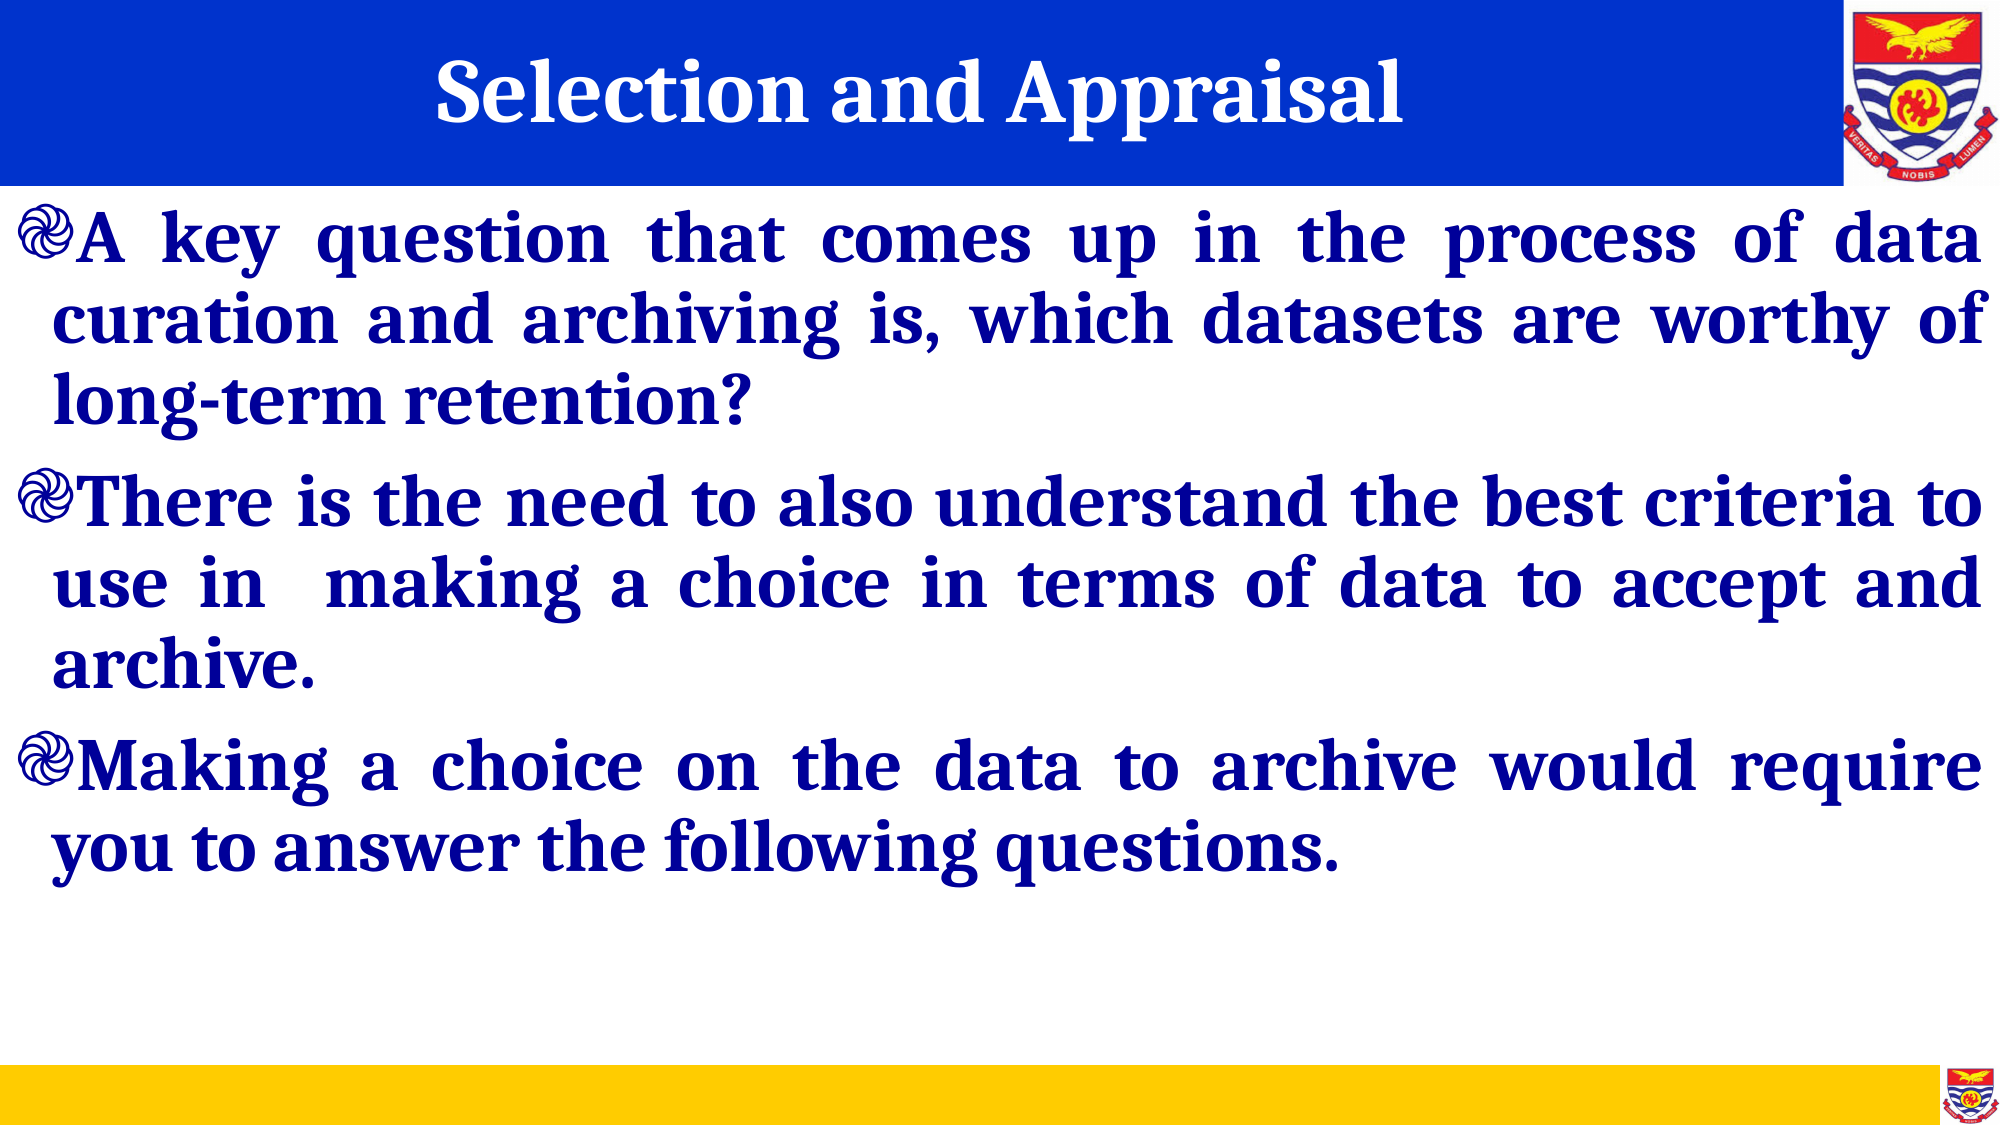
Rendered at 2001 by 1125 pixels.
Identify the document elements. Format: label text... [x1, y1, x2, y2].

list A key question that comes up in the process of data curation and archiving is, which datasets are worthy of long-term retention? There is the need to also understand the best criteria to use in making a choice in terms of data to accept and archive. Making a choice on the data to archive would require you to answer the following questions. [0, 190, 2000, 1061]
title Selection and Appraisal [0, 0, 1844, 186]
picture [1844, 1, 2000, 186]
picture [1940, 1065, 2000, 1125]
